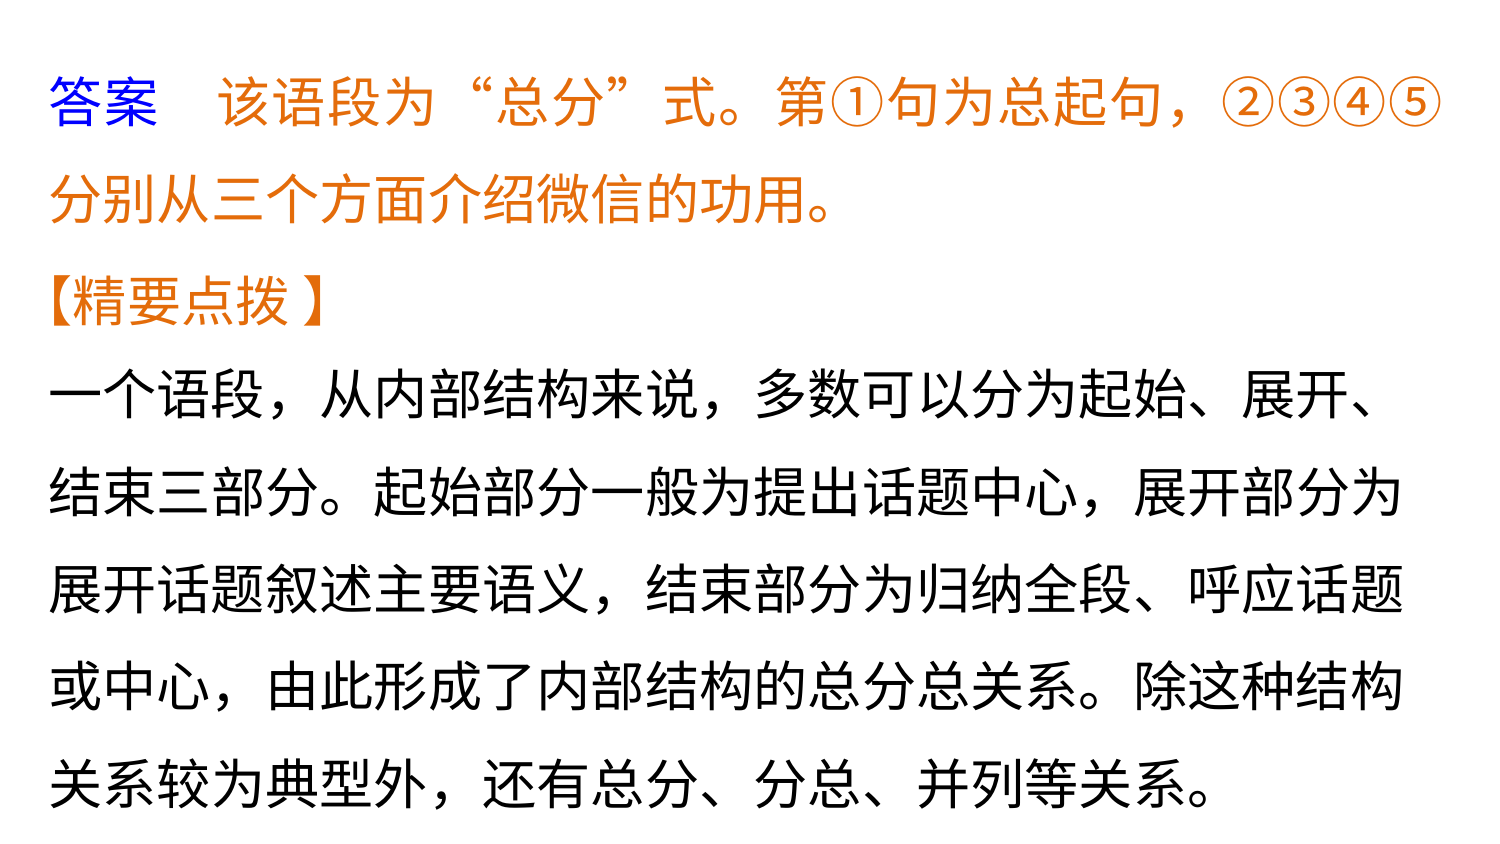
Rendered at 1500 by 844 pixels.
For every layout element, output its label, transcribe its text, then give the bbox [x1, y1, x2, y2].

text_box 【精要点拨 】 [3, 231, 372, 341]
text_box 答案 该语段为“总分”式。第①句为总起句，②③④⑤分别从三个方面介绍微信的功用。 一个语段，从内部结构来说，多数可以分为起始、展开、结束三部分。起始部分一般为提出话题中心，展开部分为展开话题叙述主要语义，结束部分为归纳全段、呼应话题或中心，由此形成了内部结构的总分总关系。除这种结构关系较为典型外，还有总分、分总、并列等关系。 [33, 28, 1458, 823]
